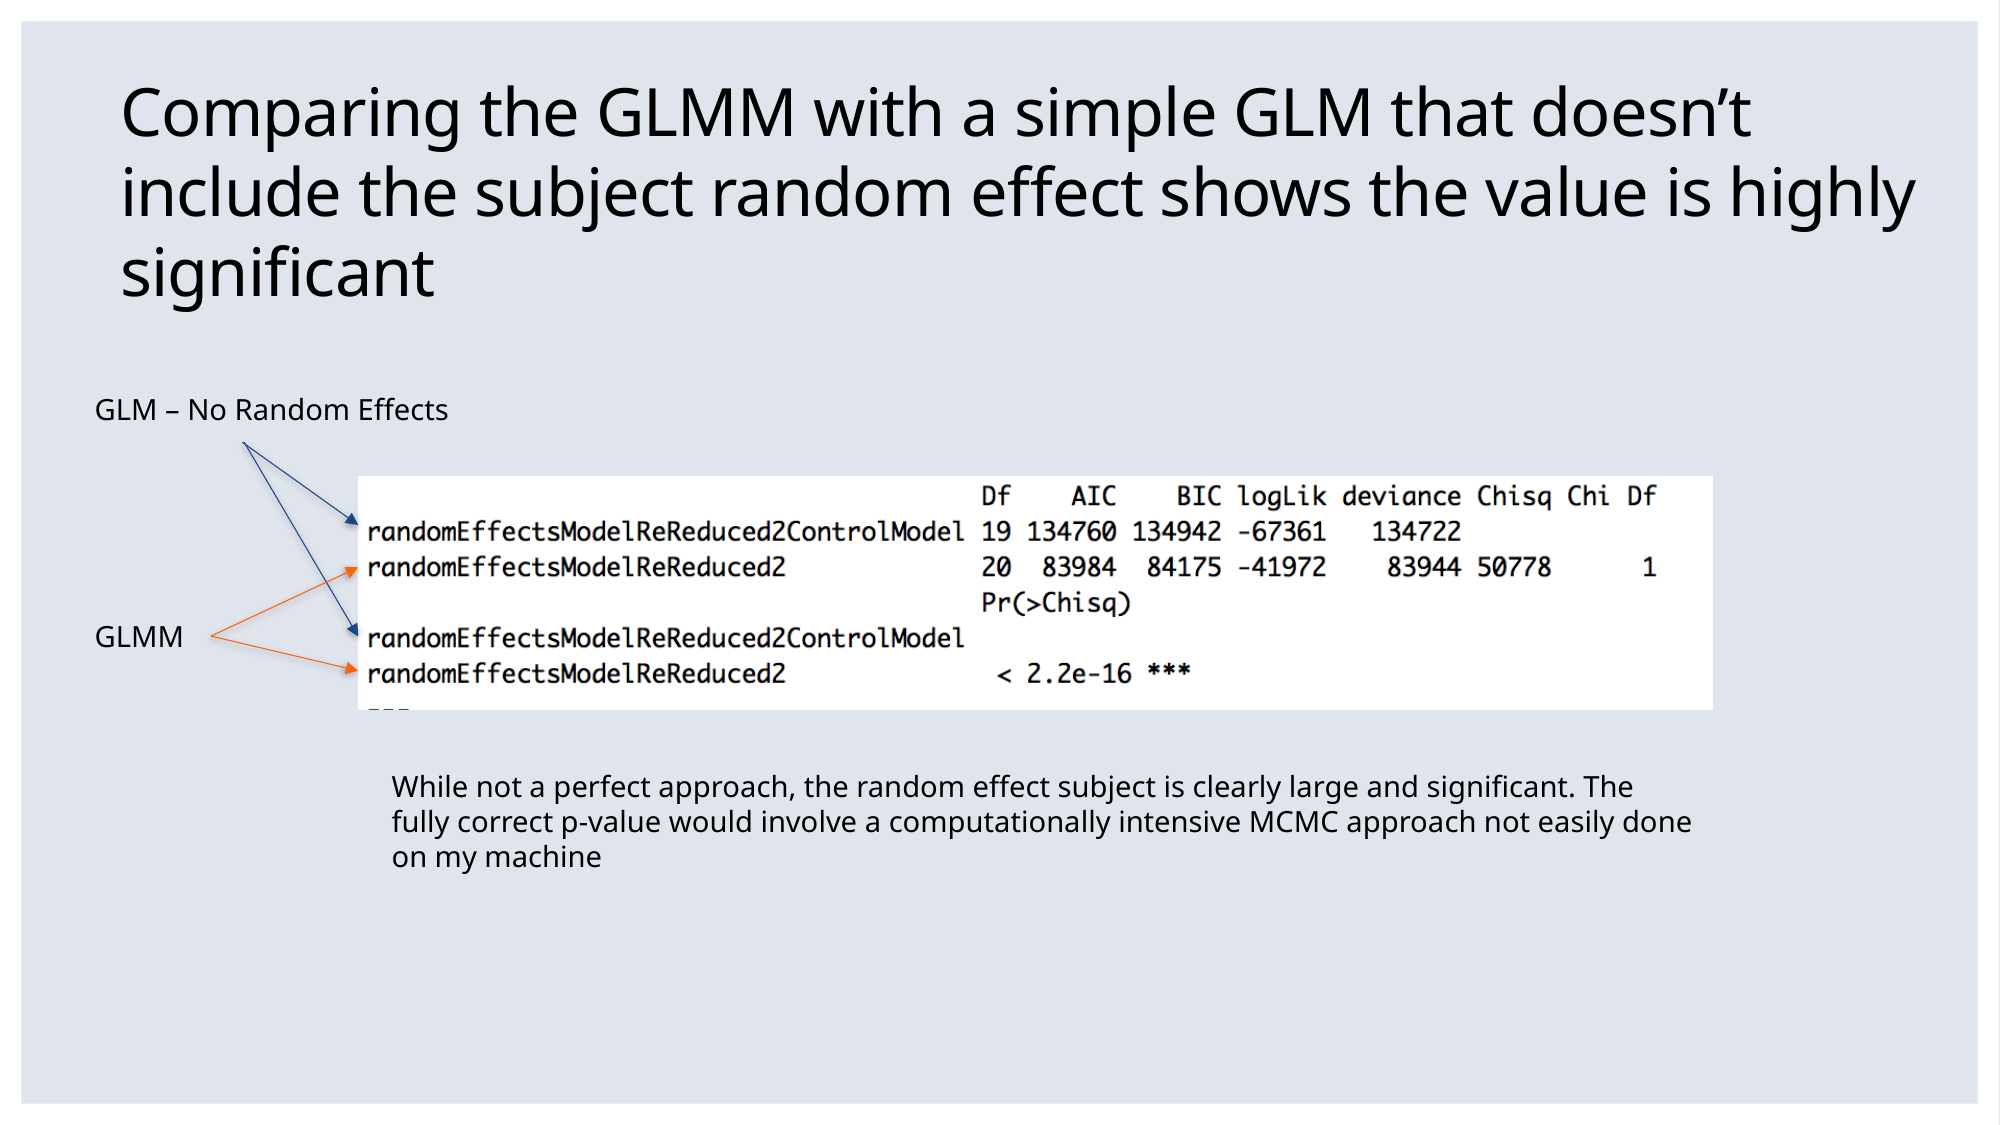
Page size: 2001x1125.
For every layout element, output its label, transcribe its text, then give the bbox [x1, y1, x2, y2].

title Comparing the GLMM with a simple GLM that doesn’t include the subject random effect shows the value is highly significant [120, 69, 1950, 233]
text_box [243, 442, 359, 566]
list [358, 476, 1713, 711]
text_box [210, 636, 359, 672]
text_box GLM – No Random Effects [79, 383, 470, 434]
picture [0, 0, 2000, 1125]
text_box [210, 566, 359, 636]
text_box GLMM [79, 611, 205, 661]
text_box While not a perfect approach, the random effect subject is clearly large and significant. The fully correct p-value would involve a computationally intensive MCMC approach not easily done on my machine [376, 761, 1713, 882]
